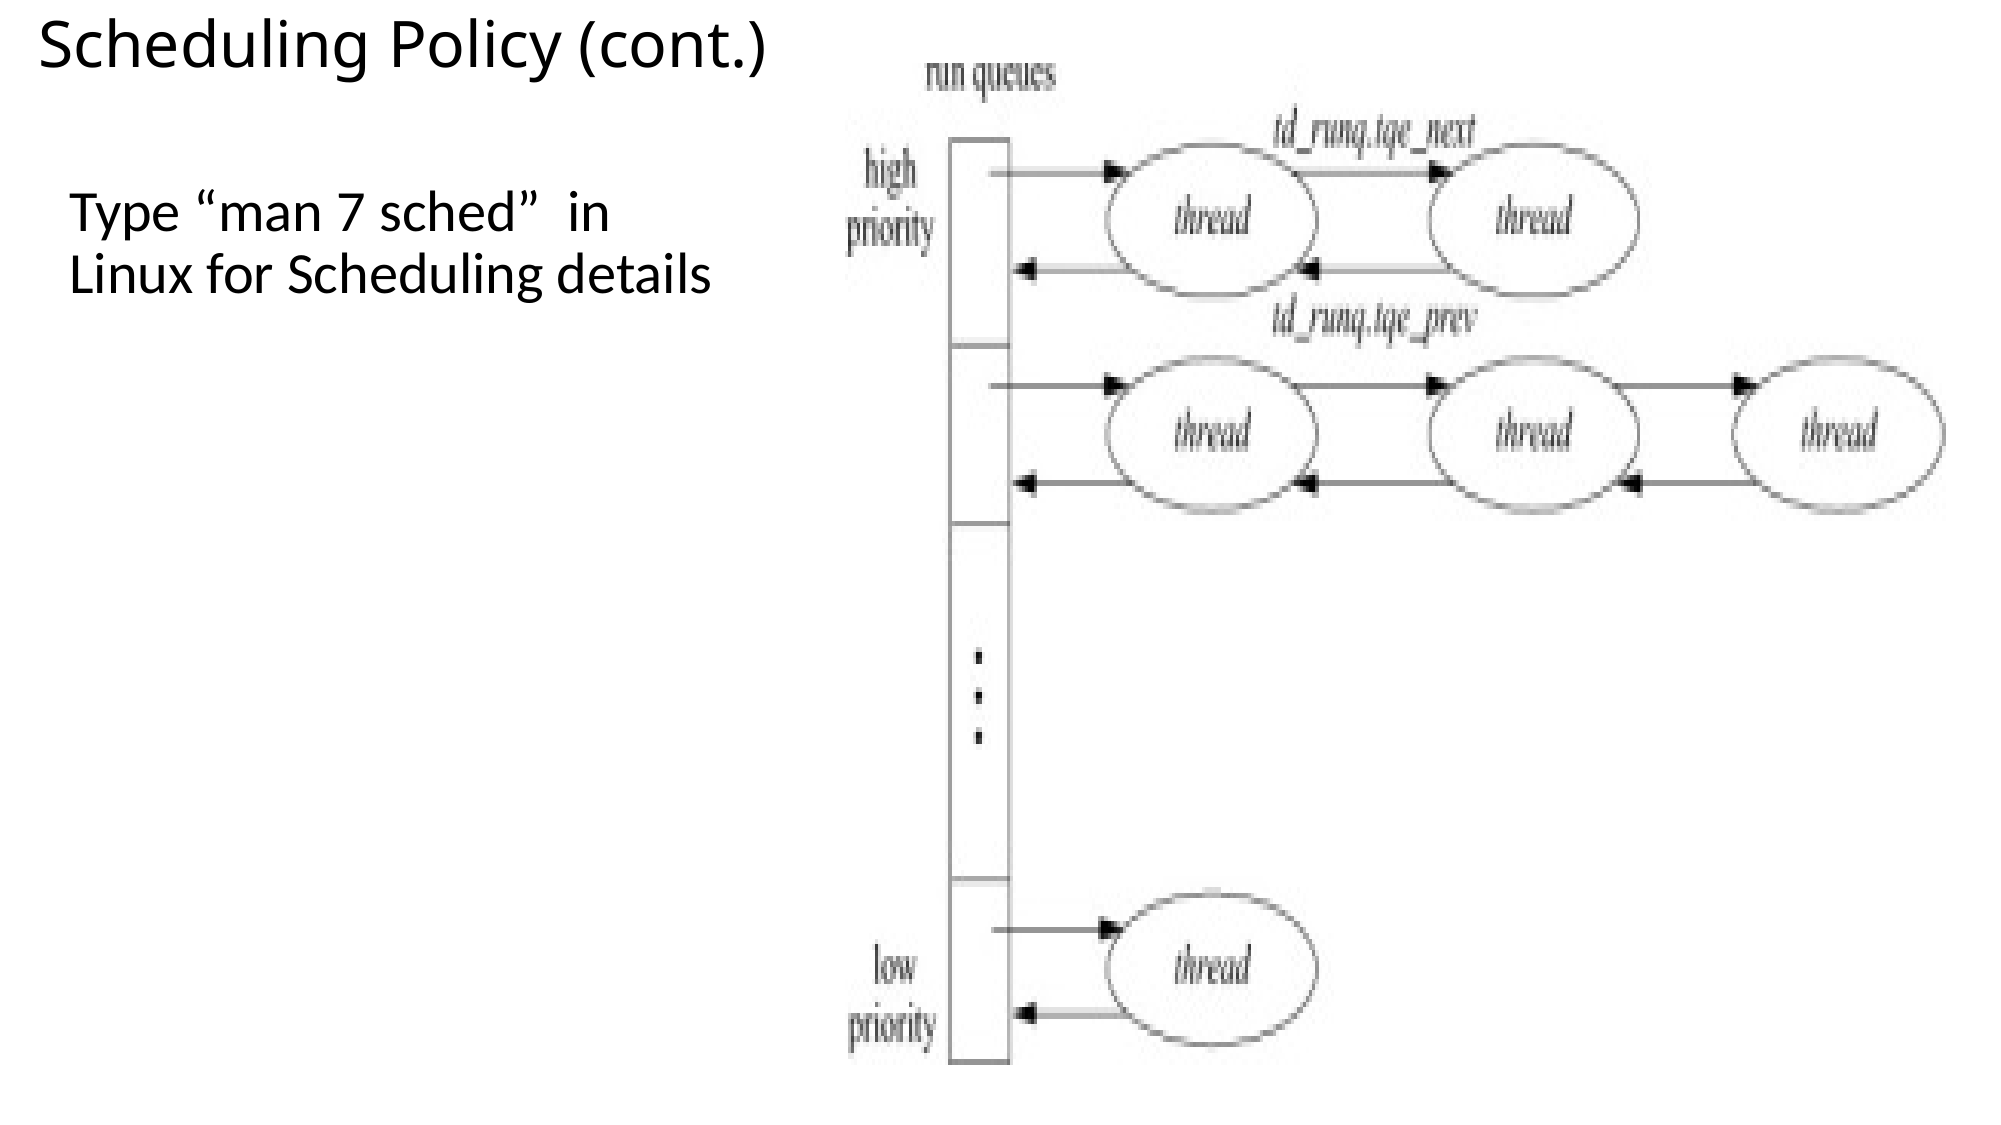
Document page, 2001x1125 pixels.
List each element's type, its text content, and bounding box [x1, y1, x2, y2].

picture [845, 63, 1946, 1065]
list Type “man 7 sched” in Linux for Scheduling details [54, 173, 758, 1017]
title Scheduling Policy (cont.) [23, 4, 1749, 90]
